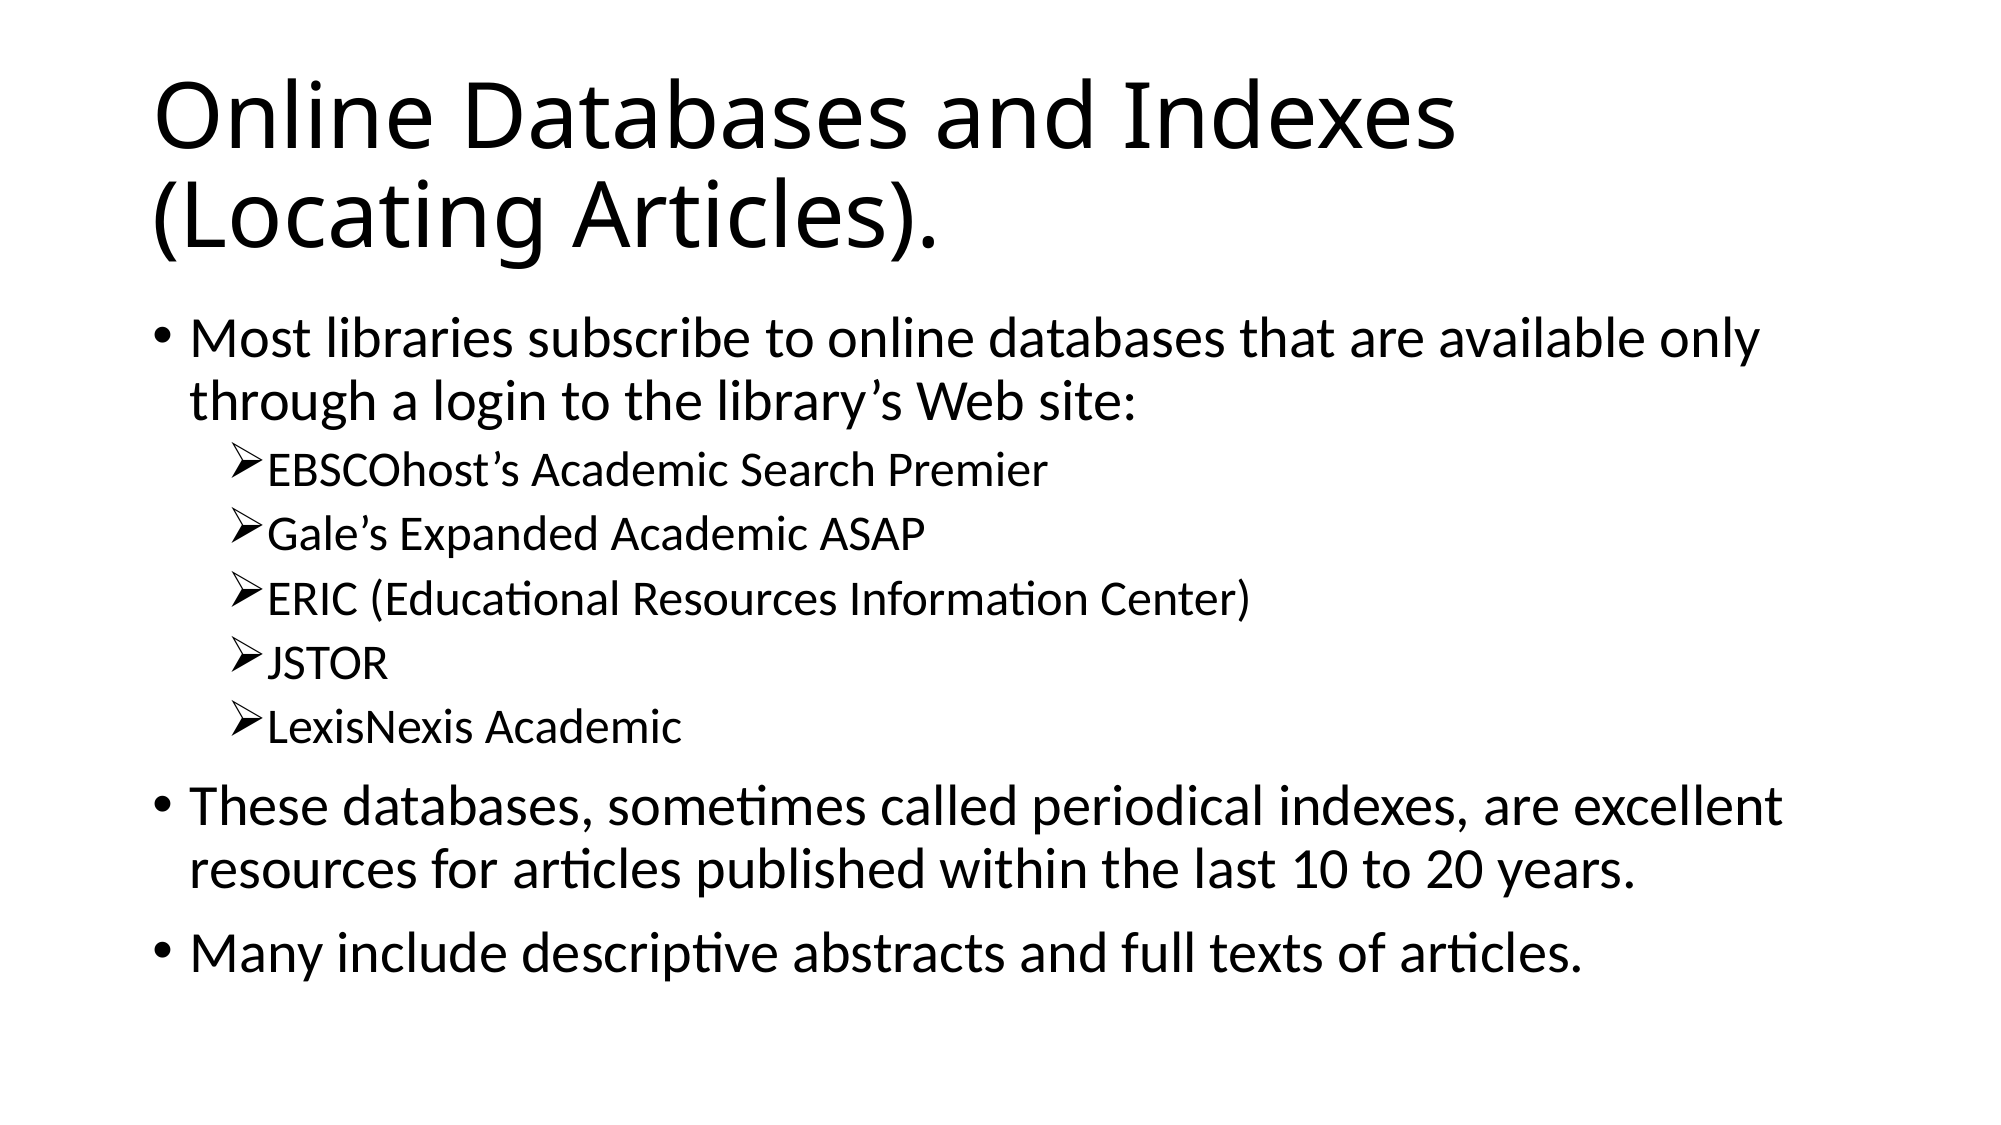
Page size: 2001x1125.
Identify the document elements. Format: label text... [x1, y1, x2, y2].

title Online Databases and Indexes (Locating Articles). [137, 59, 1863, 278]
list Most libraries subscribe to online databases that are available only through a login to the library’s Web site: EBSCOhost’s Academic Search Premier Gale’s Expanded Academic ASAP ERIC (Educational Resources Information Center) JSTOR LexisNexis Academic These databases, sometimes called periodical indexes, are excellent resources for articles published within the last 10 to 20 years. Many include descriptive abstracts and full texts of articles. [137, 299, 1863, 1014]
